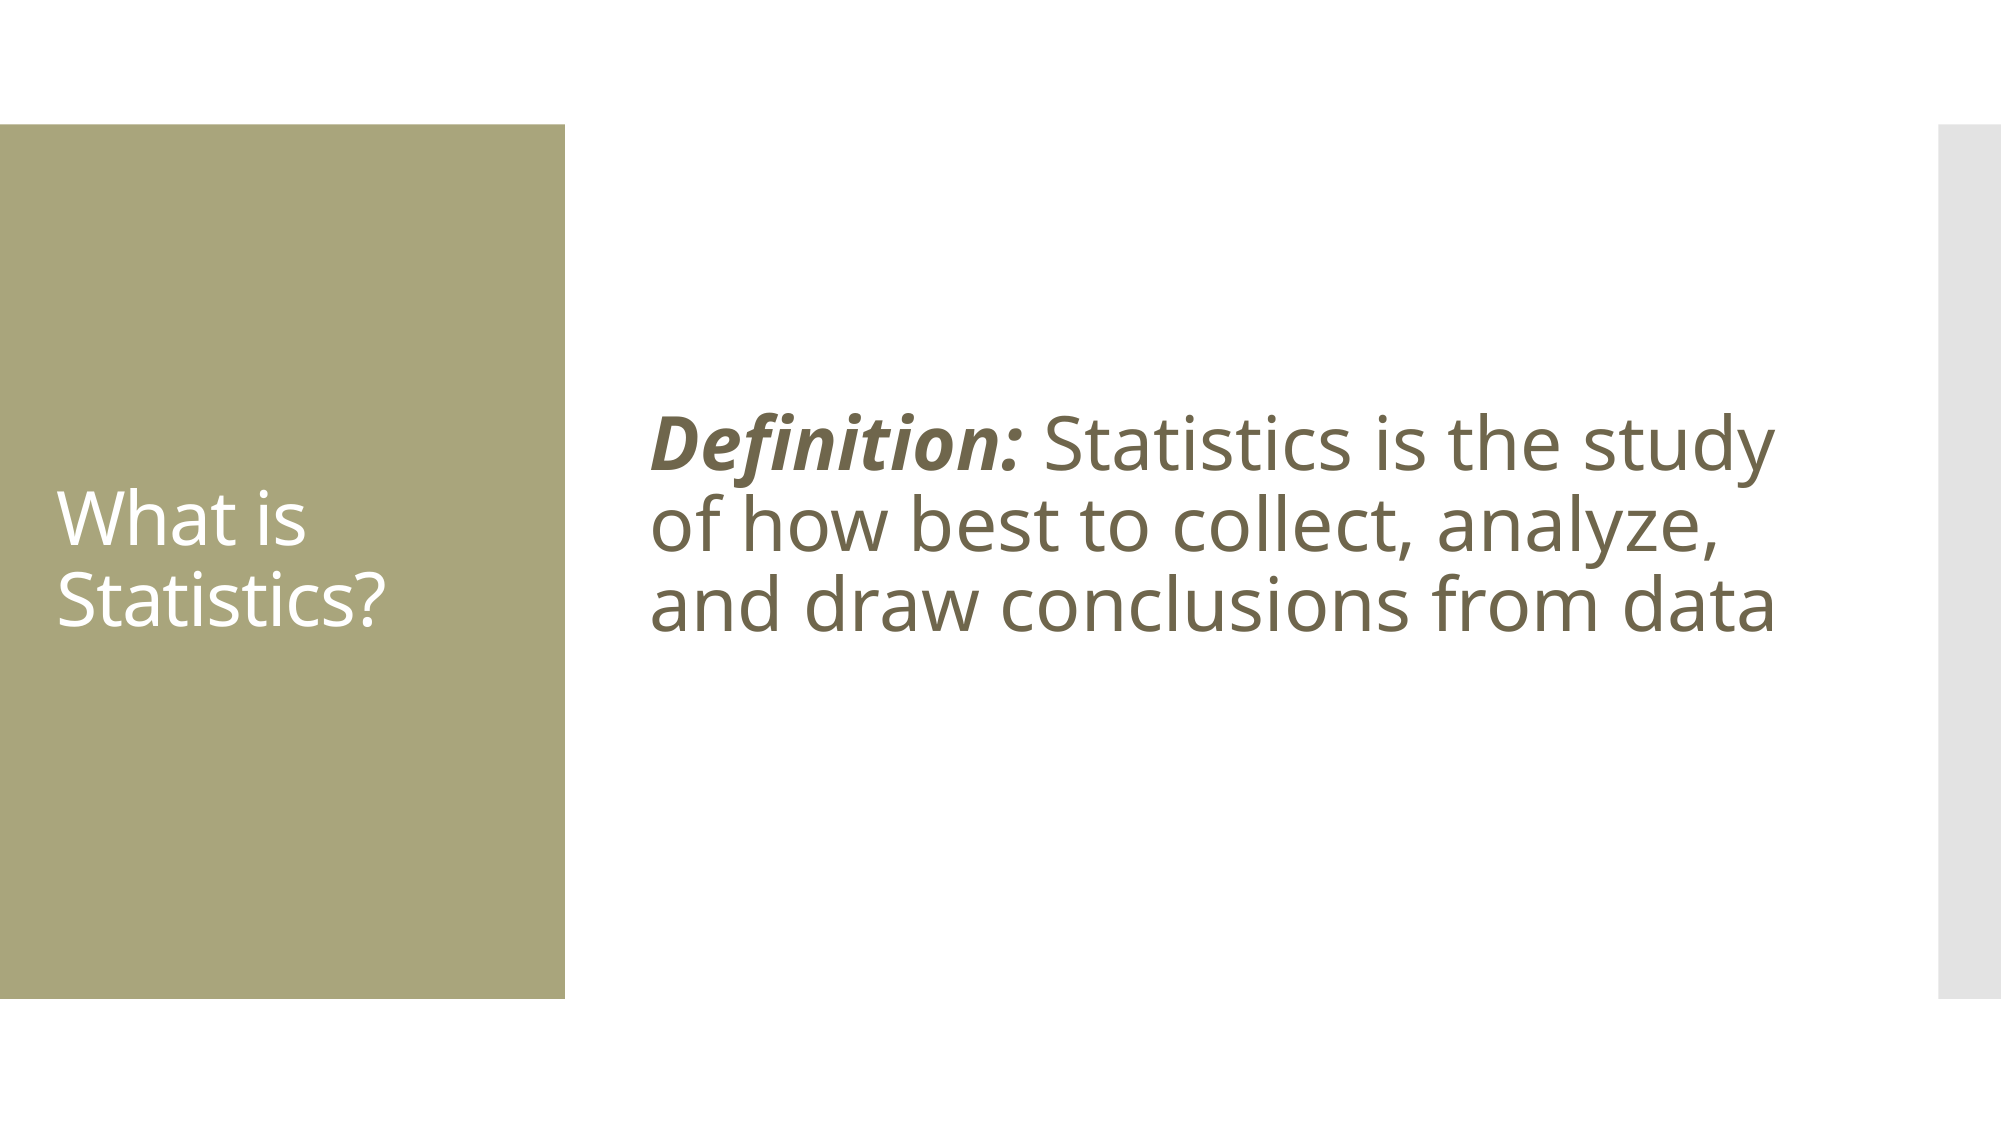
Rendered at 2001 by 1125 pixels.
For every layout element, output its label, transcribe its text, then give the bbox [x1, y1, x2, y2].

list Definition: Statistics is the study of how best to collect, analyze, and draw conclusions from data [634, 141, 1835, 982]
title What is Statistics? [41, 184, 525, 940]
